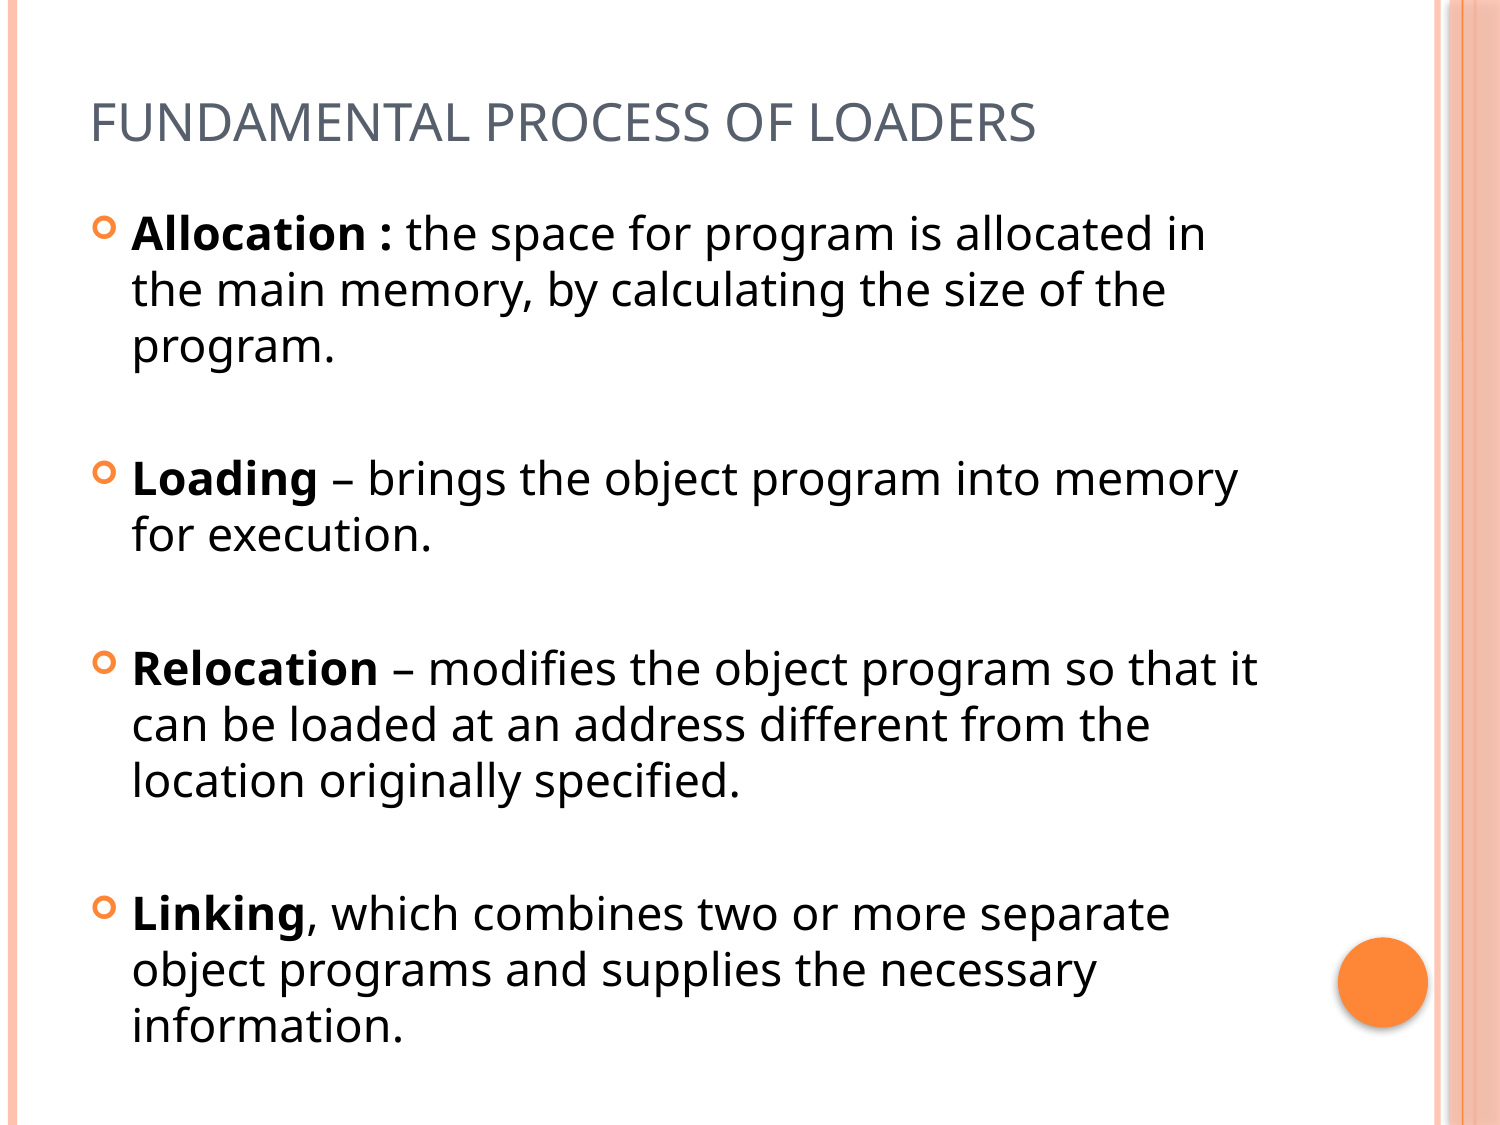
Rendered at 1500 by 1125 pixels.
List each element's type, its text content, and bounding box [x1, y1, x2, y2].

list Allocation : the space for program is allocated in the main memory, by calculating the size of the program. Loading – brings the object program into memory for execution. Relocation – modifies the object program so that it can be loaded at an address different from the location originally specified. Linking, which combines two or more separate object programs and supplies the necessary information. [75, 196, 1300, 1062]
title Fundamental process of Loaders [75, 42, 1300, 160]
